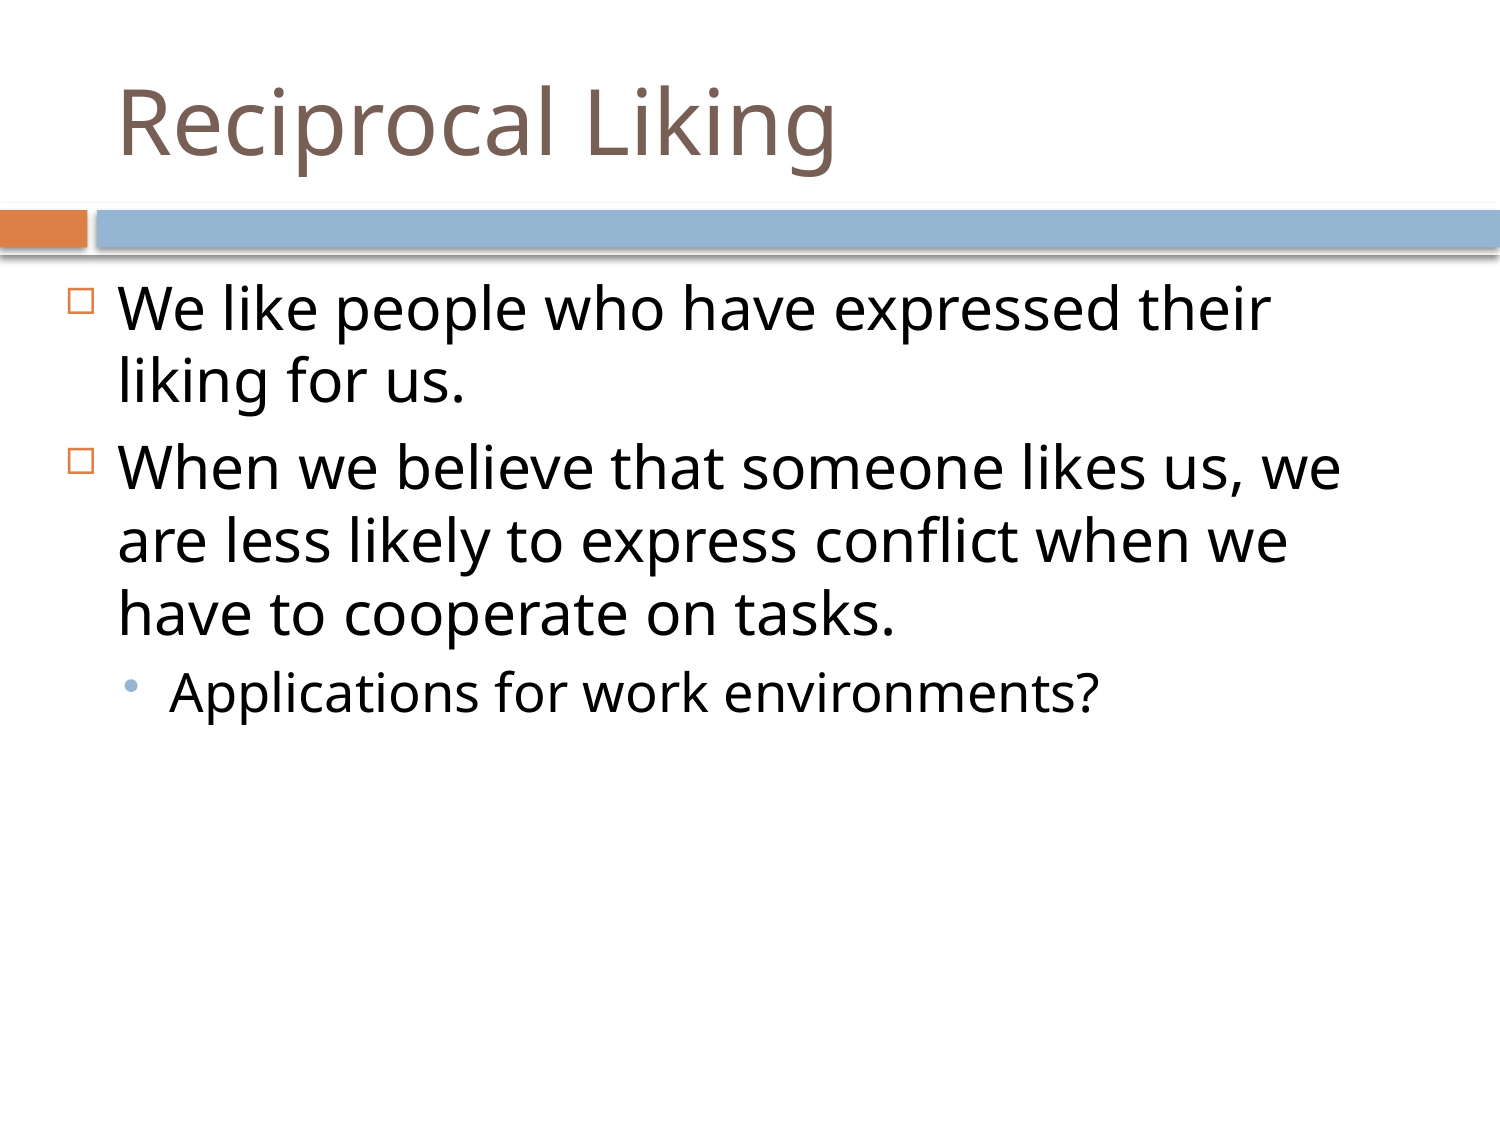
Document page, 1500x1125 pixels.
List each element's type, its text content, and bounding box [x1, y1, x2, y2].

list We like people who have expressed their liking for us. When we believe that someone likes us, we are less likely to express conflict when we have to cooperate on tasks. Applications for work environments? [50, 262, 1375, 1088]
title Reciprocal Liking [100, 37, 1438, 200]
